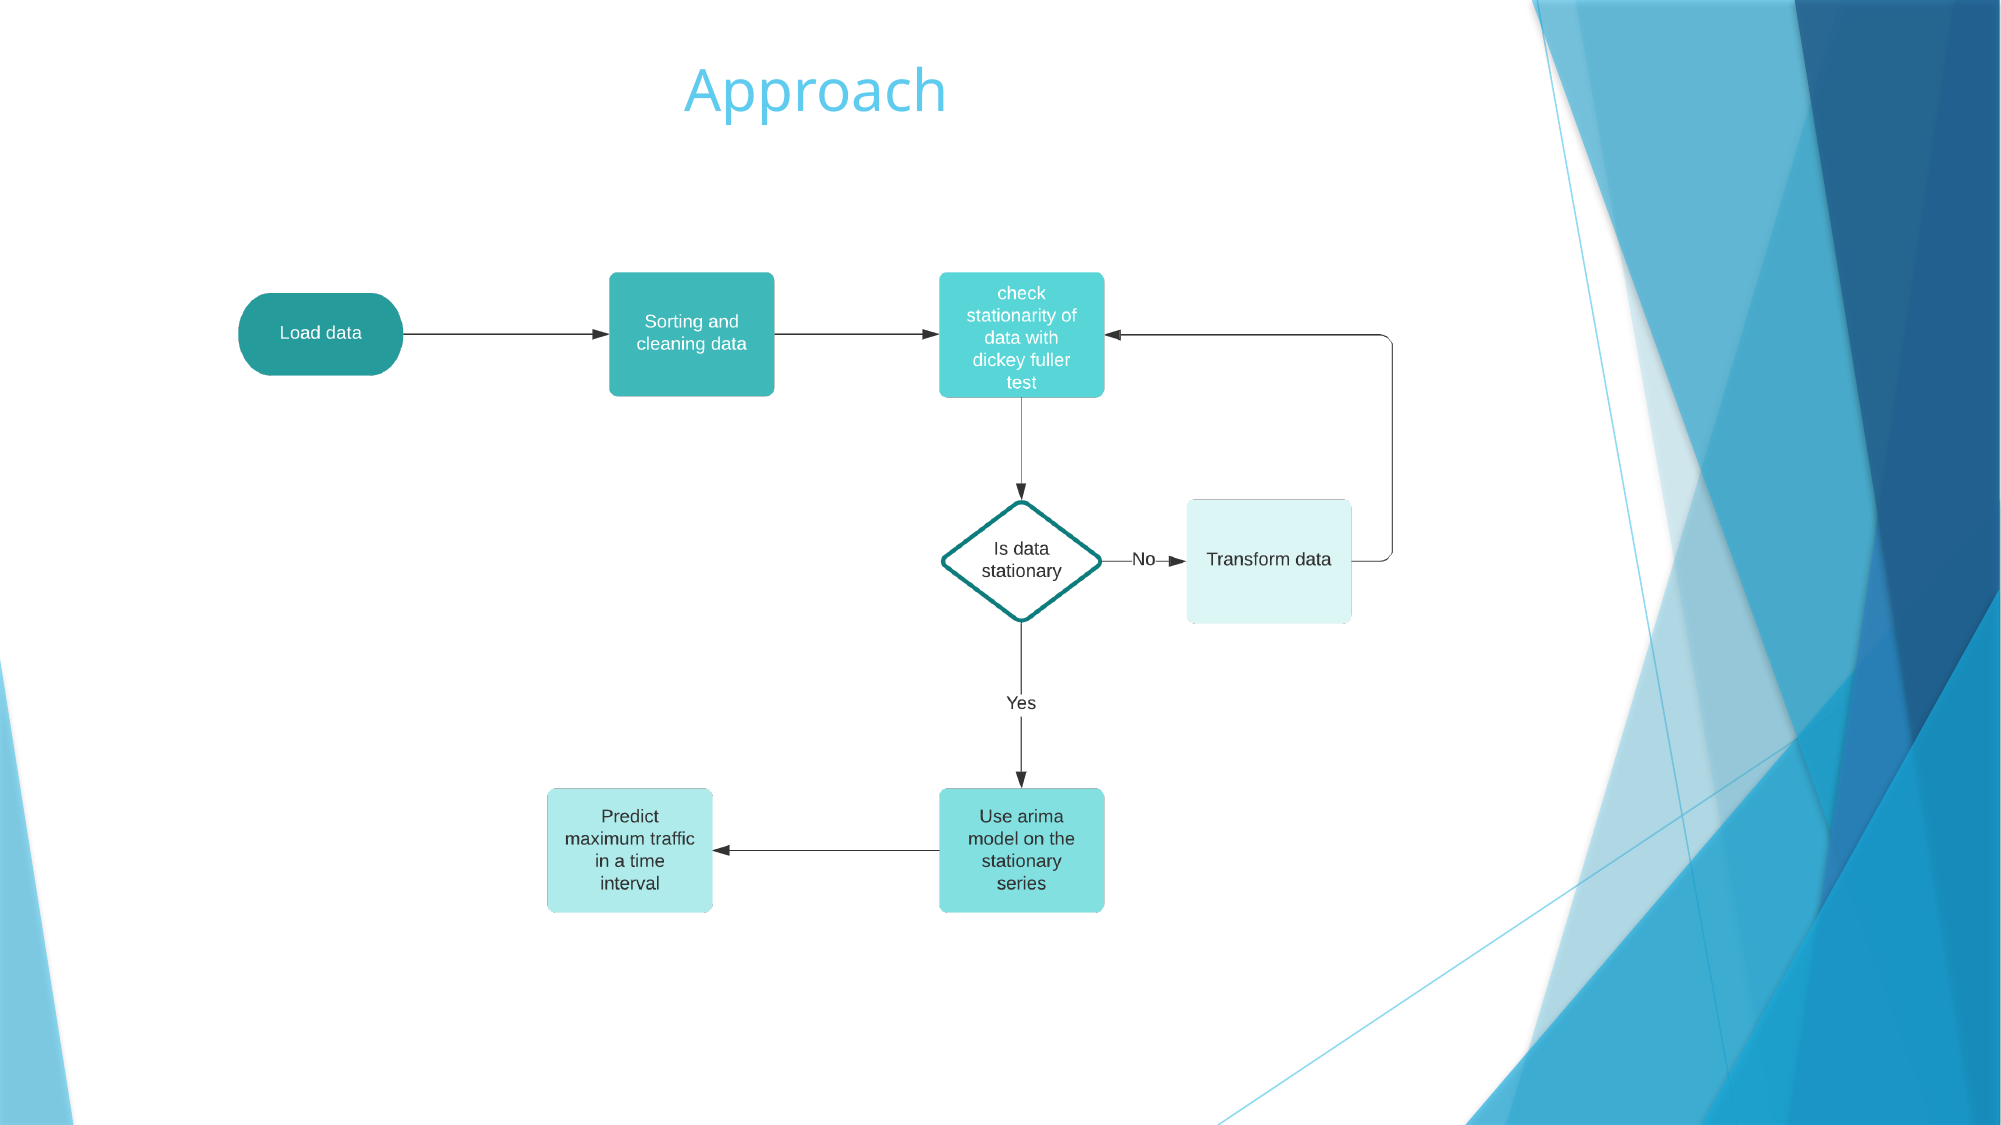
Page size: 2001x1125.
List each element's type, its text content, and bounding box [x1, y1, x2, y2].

picture [196, 231, 1436, 954]
title Approach [111, 46, 1522, 263]
